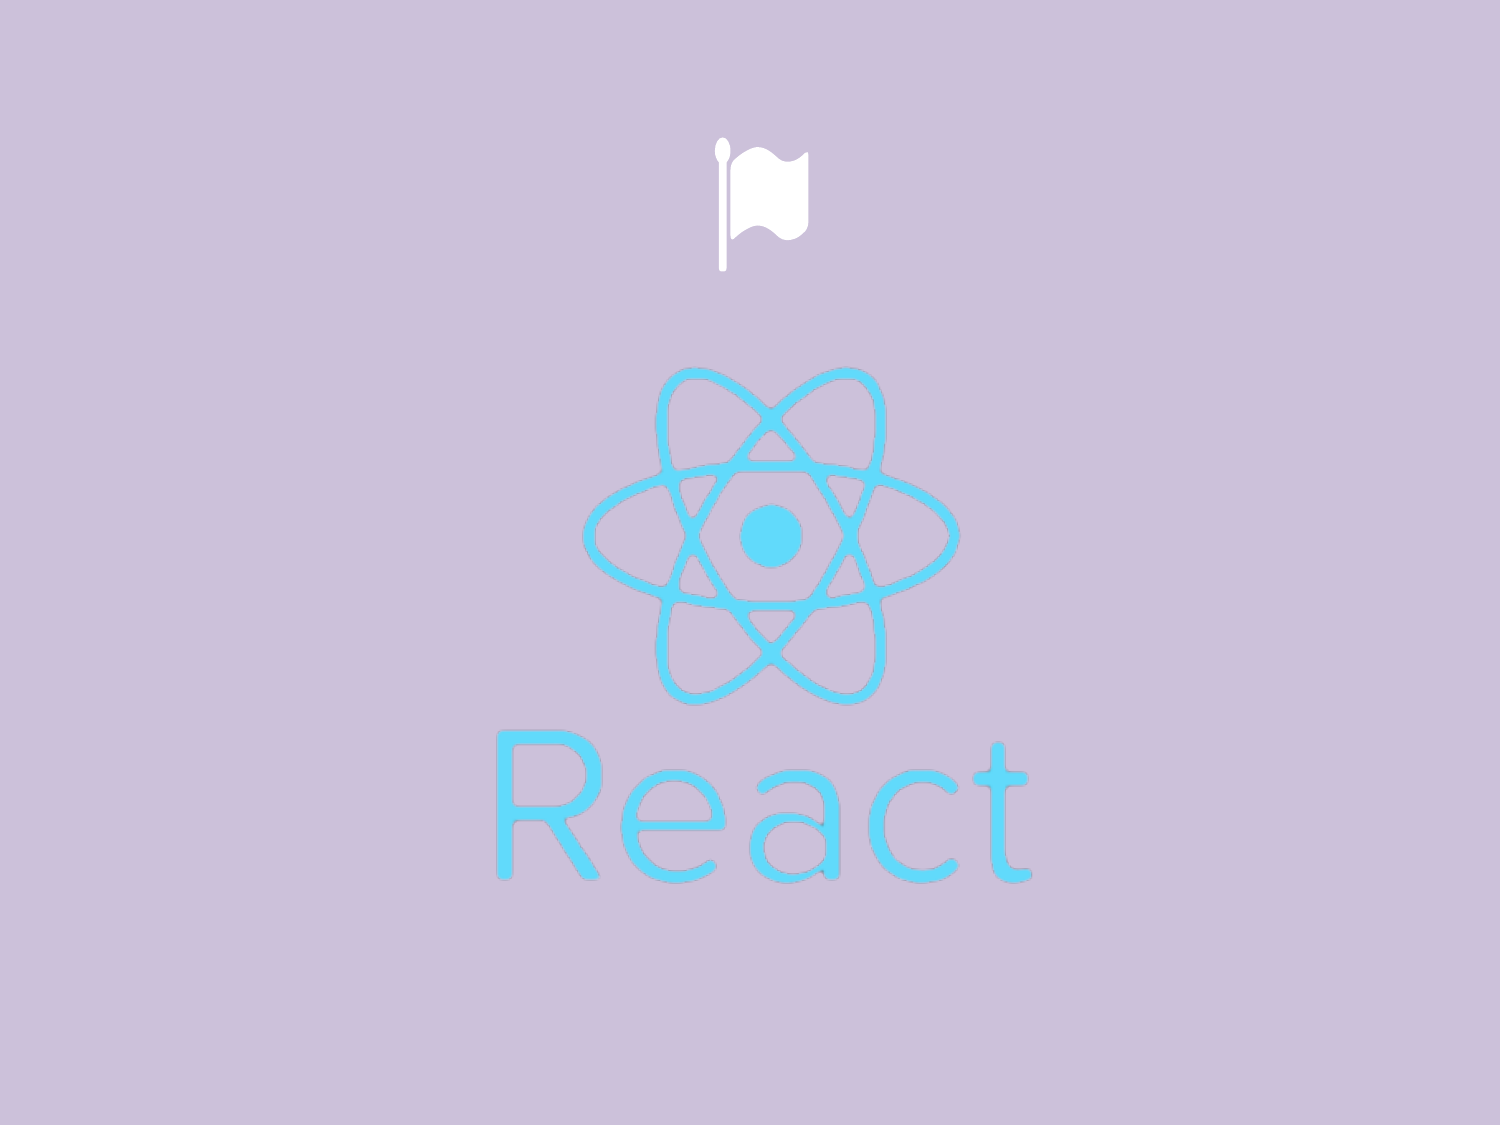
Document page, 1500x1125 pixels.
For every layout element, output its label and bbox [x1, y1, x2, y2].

text_box [730, 147, 809, 241]
text_box [714, 137, 731, 272]
picture [439, 299, 1085, 922]
